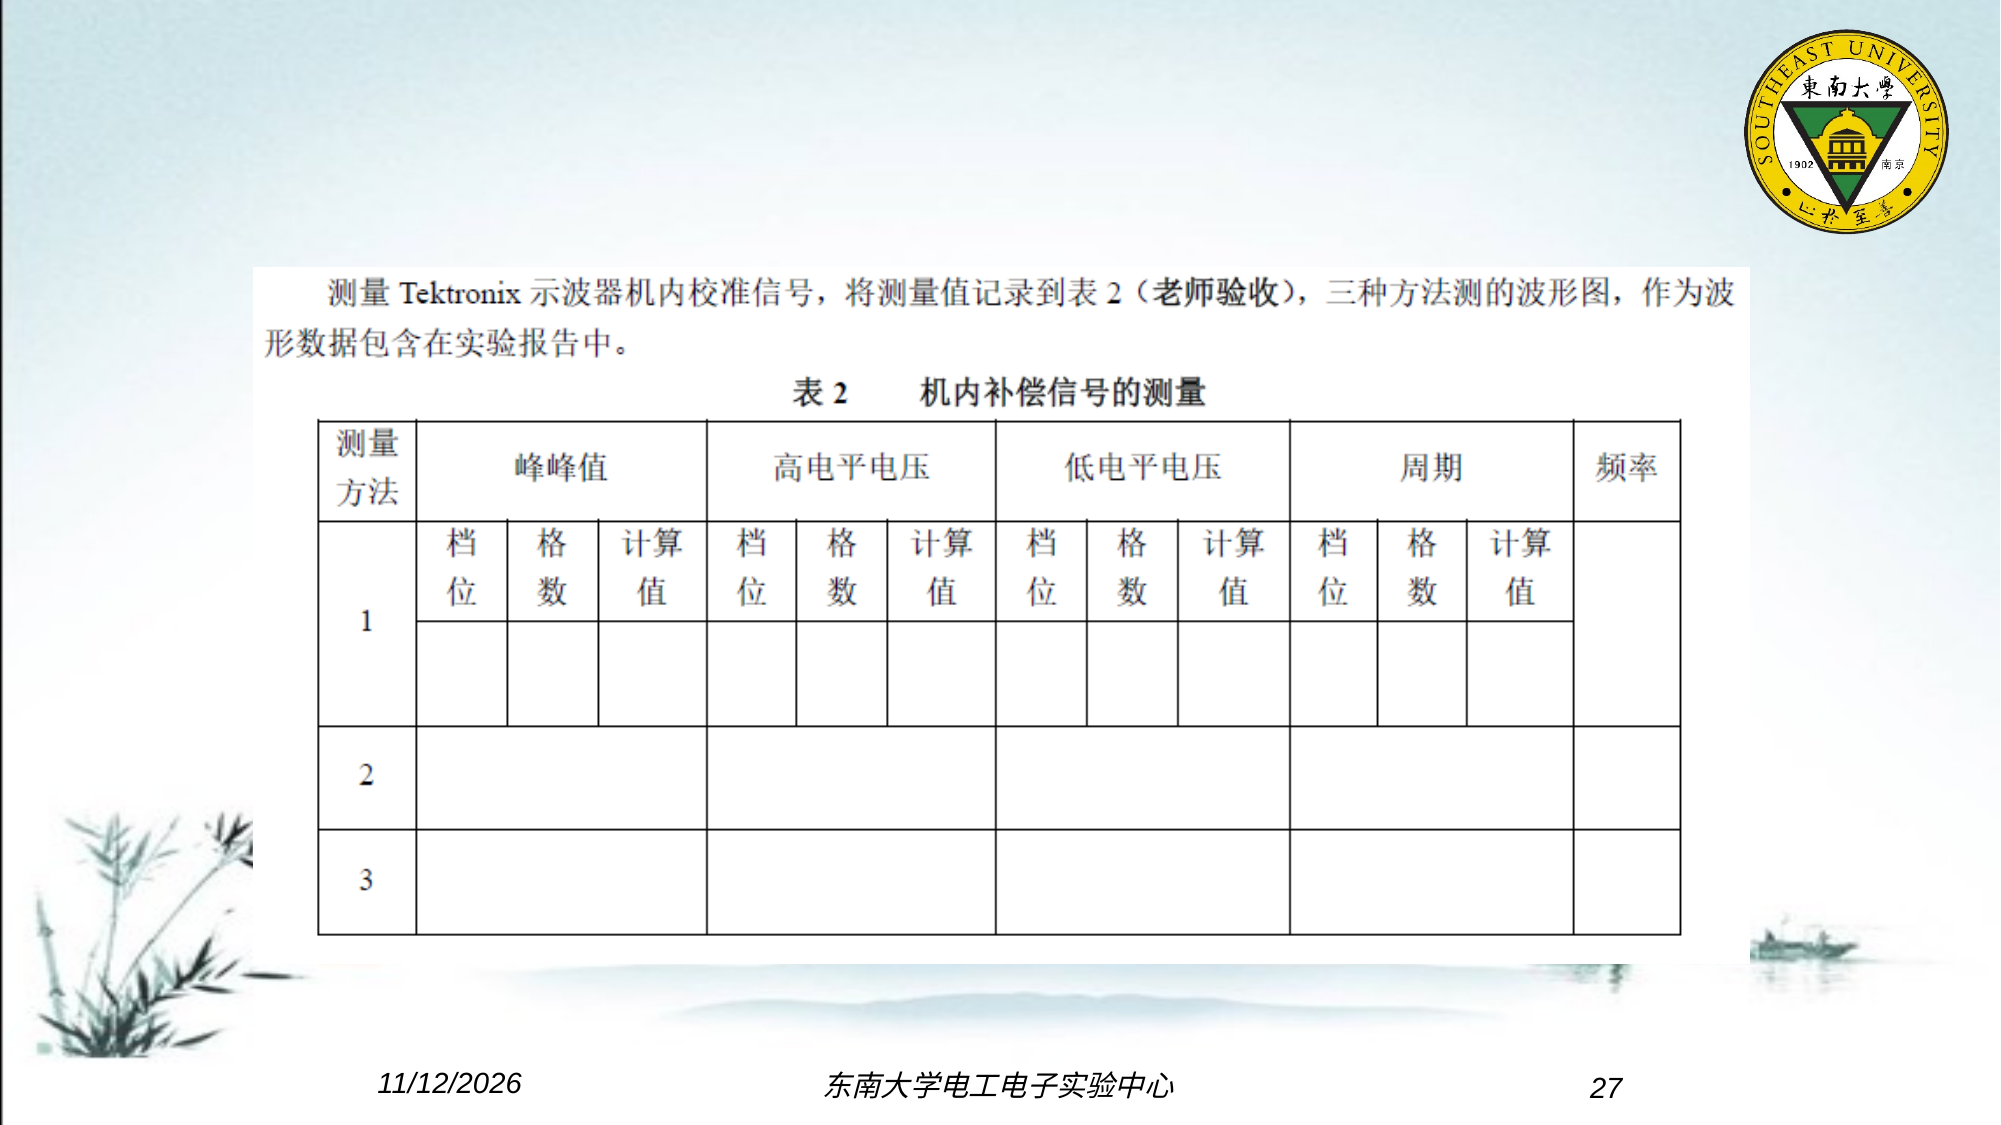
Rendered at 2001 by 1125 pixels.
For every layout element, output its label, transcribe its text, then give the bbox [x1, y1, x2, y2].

text_box 东南大学电工电子实验中心 [674, 1059, 1328, 1100]
text_box 2020-05-18 [362, 1057, 675, 1100]
text_box 27 [1324, 1061, 1638, 1100]
picture [0, 0, 2001, 1125]
